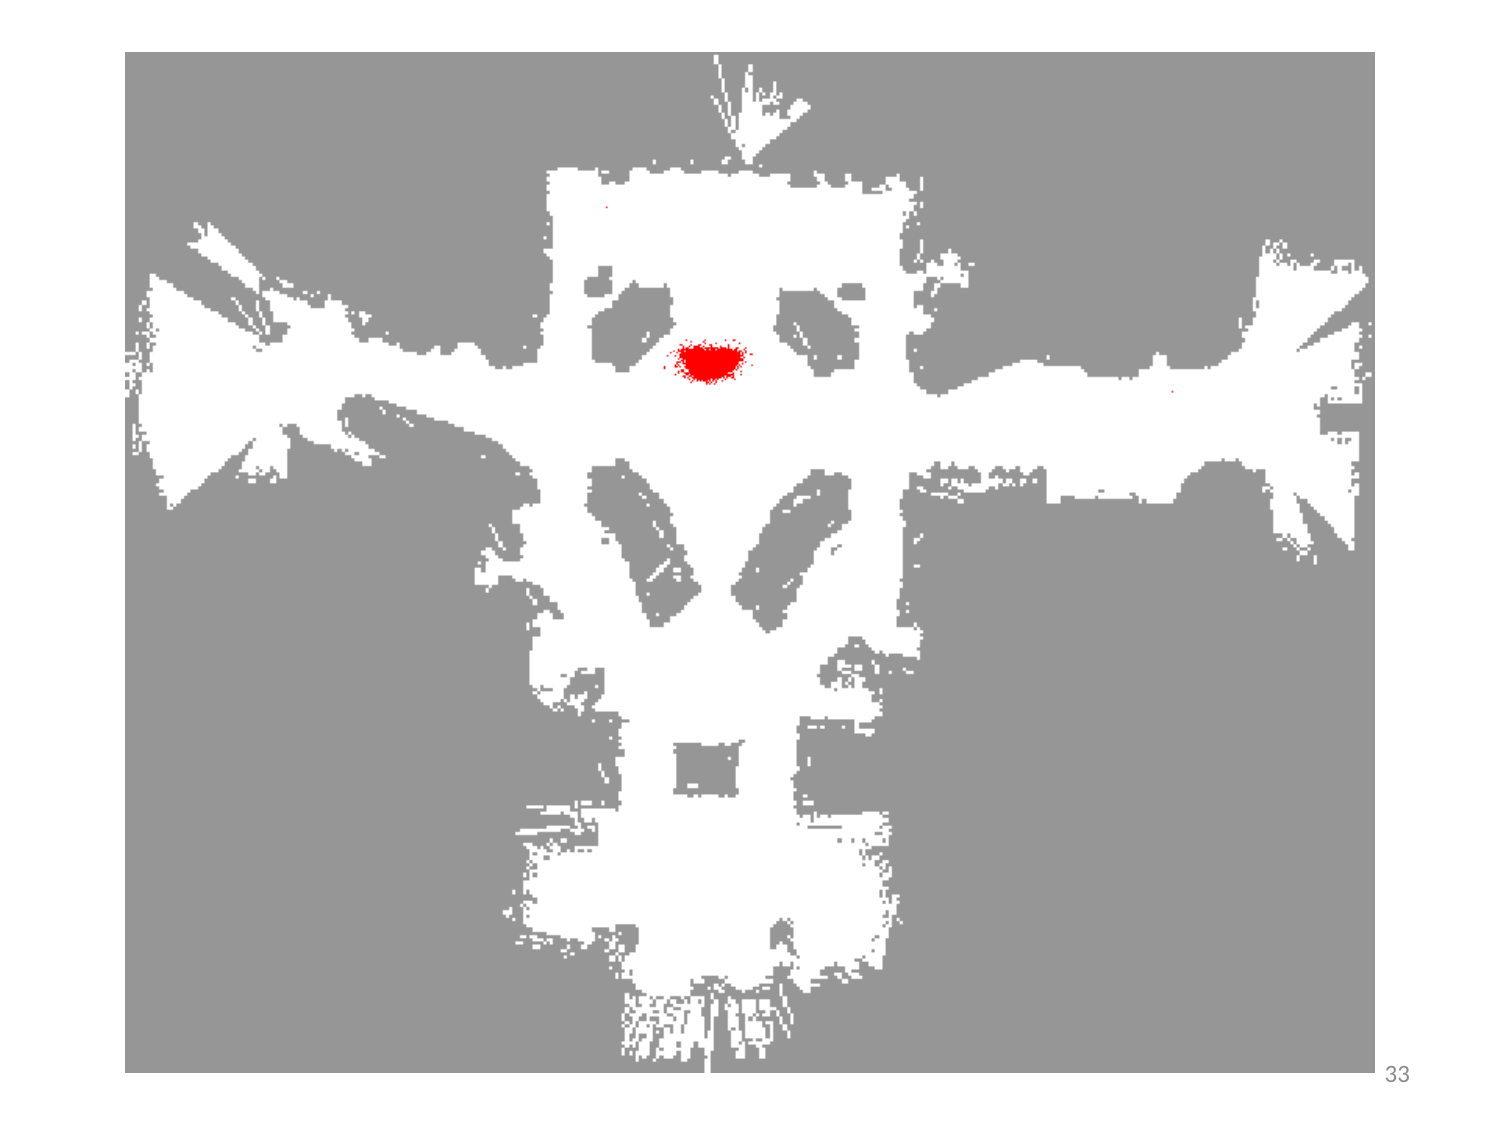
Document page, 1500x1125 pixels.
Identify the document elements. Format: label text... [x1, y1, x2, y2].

picture [124, 52, 1376, 1073]
slide_number 33 [1074, 1042, 1425, 1103]
